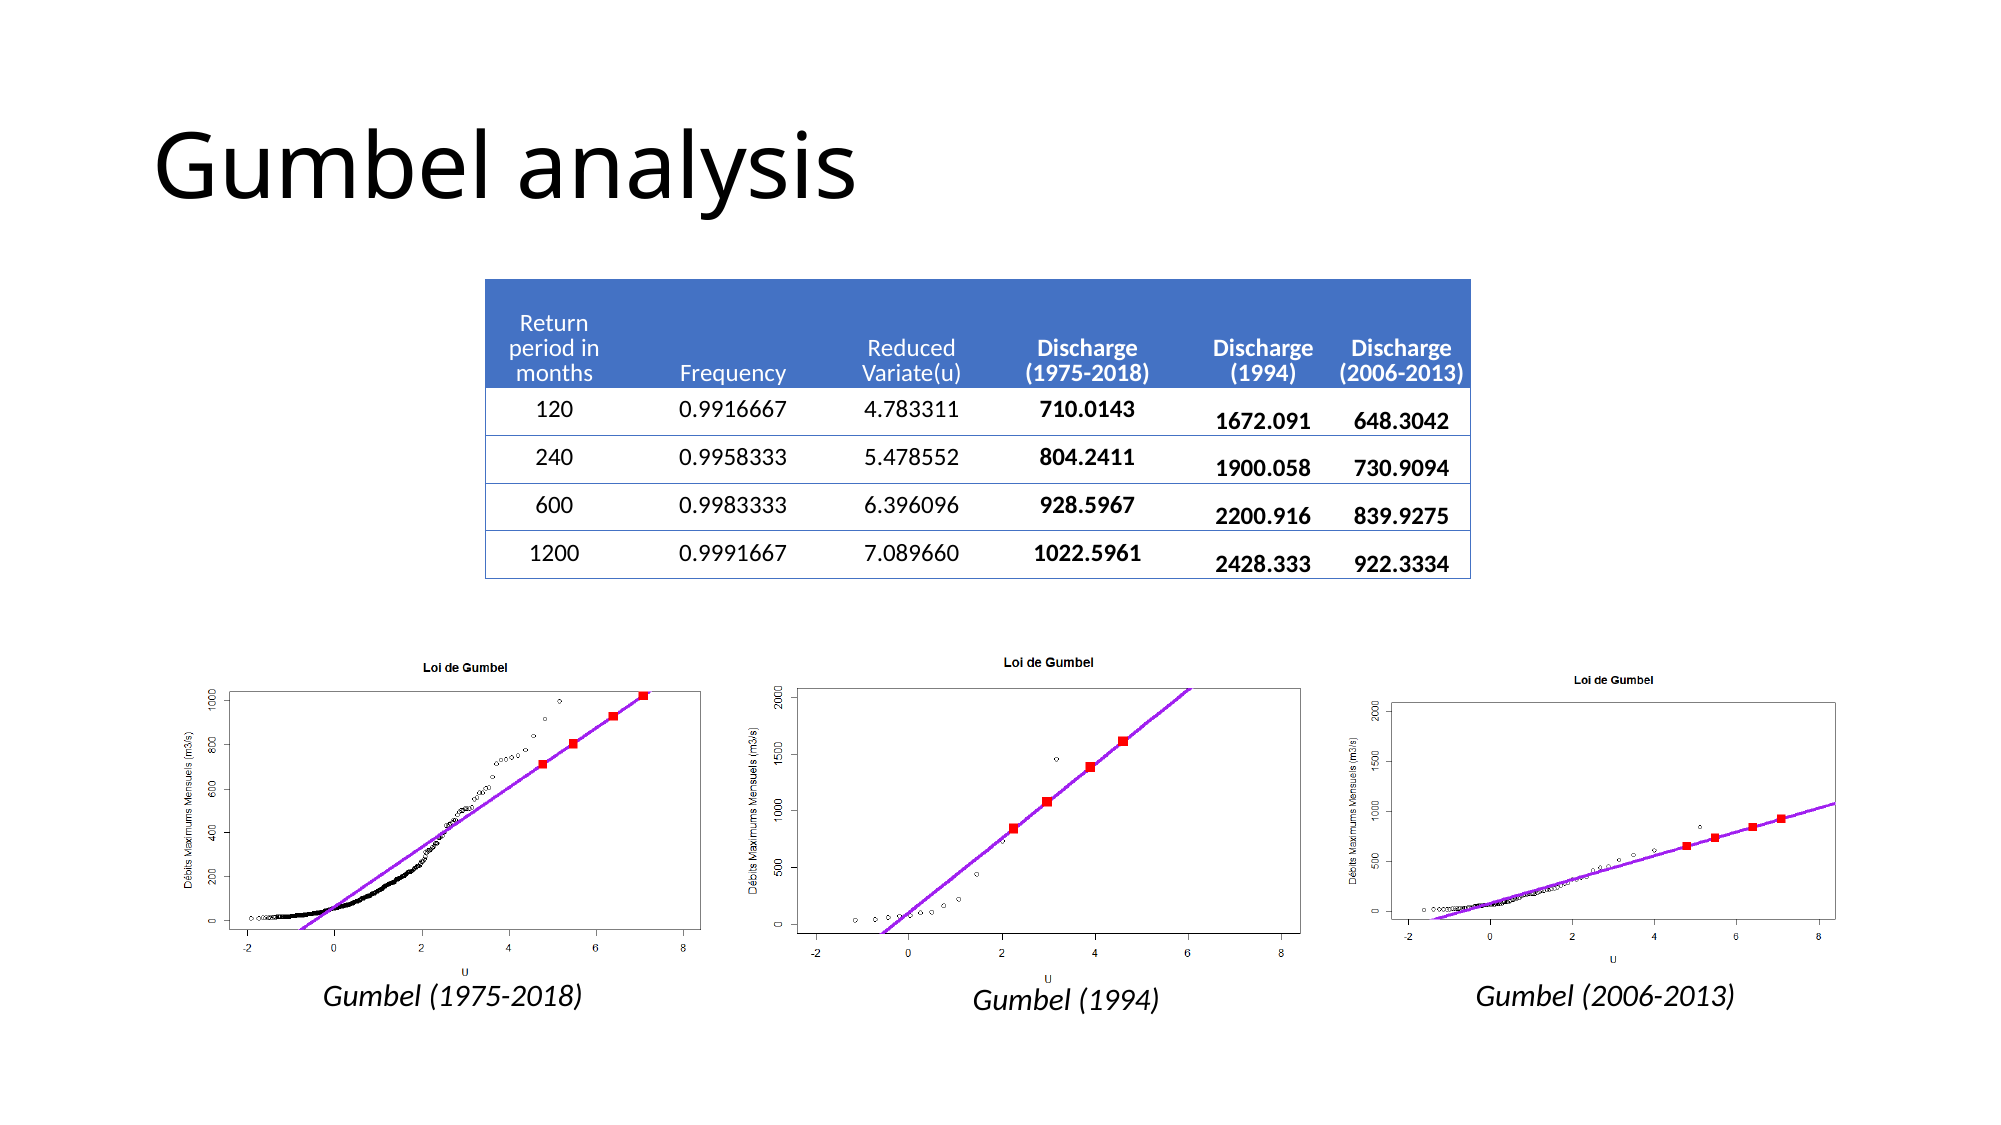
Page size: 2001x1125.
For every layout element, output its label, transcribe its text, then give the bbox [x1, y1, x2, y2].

table_cell 710.0143 [981, 388, 1194, 435]
table_cell 839.9275 [1333, 484, 1470, 530]
table_cell 0.9991667 [624, 531, 843, 578]
table_cell 5.478552 [843, 436, 981, 483]
table_cell 922.3334 [1333, 531, 1470, 578]
table_cell 0.9983333 [624, 484, 843, 530]
text_box Gumbel (1975-2018) [237, 991, 669, 1020]
table_cell 120 [486, 388, 624, 435]
table_cell 648.3042 [1333, 388, 1470, 435]
table_header Discharge (2006-2013) [1333, 280, 1470, 387]
table_cell 2200.916 [1194, 484, 1333, 530]
picture [744, 635, 1327, 999]
table_cell 928.5967 [981, 484, 1194, 530]
table_cell 1022.5961 [981, 531, 1194, 578]
table_cell 0.9916667 [624, 388, 843, 435]
table_header Return period in months [486, 280, 624, 387]
table_cell 804.2411 [981, 436, 1194, 483]
text_box Gumbel (1994) [841, 999, 1291, 1024]
title Gumbel analysis [137, 59, 1863, 278]
table_header Discharge (1994) [1194, 280, 1333, 387]
table_cell 4.783311 [843, 388, 981, 435]
table_header Reduced Variate(u) [843, 280, 981, 387]
table_cell 600 [486, 484, 624, 530]
table_header Frequency [624, 280, 843, 387]
text_box Gumbel (2006-2013) [1424, 977, 1788, 1021]
table_cell 730.9094 [1333, 436, 1470, 483]
table_cell 0.9958333 [624, 436, 843, 483]
picture [180, 642, 726, 991]
table_header Discharge (1975-2018) [981, 280, 1194, 387]
table_cell 1200 [486, 531, 624, 578]
table_cell 1672.091 [1194, 388, 1333, 435]
table_cell 7.089660 [843, 531, 981, 578]
table_cell 1900.058 [1194, 436, 1333, 483]
table_cell 6.396096 [843, 484, 981, 530]
table_cell 240 [486, 436, 624, 483]
picture [1345, 656, 1859, 977]
table_cell 2428.333 [1194, 531, 1333, 578]
